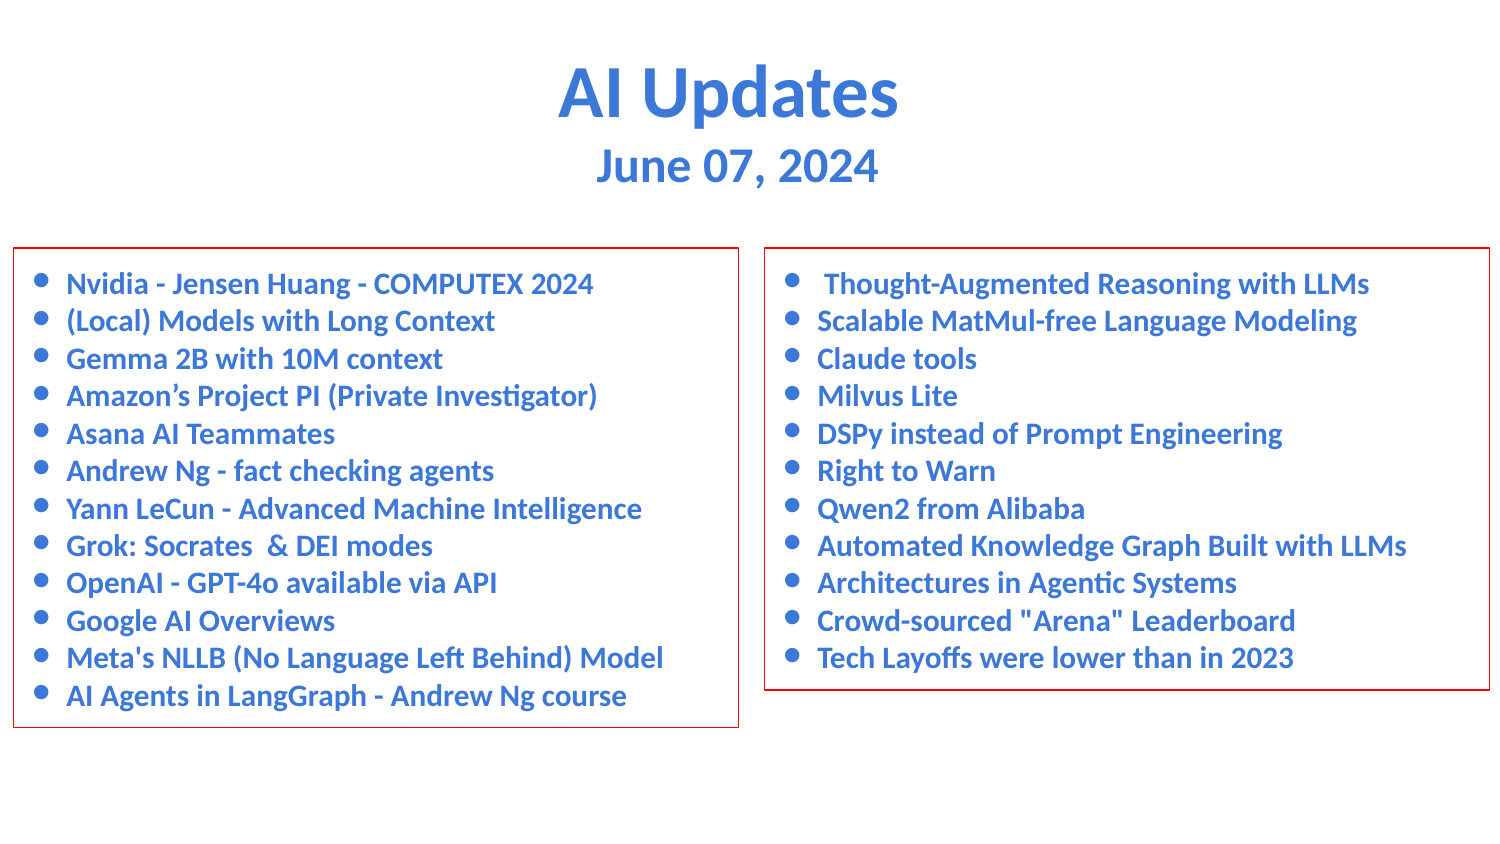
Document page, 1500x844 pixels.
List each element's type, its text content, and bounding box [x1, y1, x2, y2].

text_box Nvidia - Jensen Huang - COMPUTEX 2024 (Local) Models with Long Context Gemma 2B with 10M context Amazon’s Project PI (Private Investigator) Asana AI Teammates Andrew Ng - fact checking agents Yann LeCun - Advanced Machine Intelligence Grok: Socrates & DEI modes OpenAI - GPT-4o available via API Google AI Overviews Meta's NLLB (No Language Left Behind) Model AI Agents in LangGraph - Andrew Ng course [13, 248, 739, 728]
text_box Thought-Augmented Reasoning with LLMs Scalable MatMul-free Language Modeling Claude tools Milvus Lite DSPy instead of Prompt Engineering Right to Warn Qwen2 from Alibaba Automated Knowledge Graph Built with LLMs Architectures in Agentic Systems Crowd-sourced "Arena" Leaderboard Tech Layoffs were lower than in 2023 [764, 248, 1490, 691]
text_box AI Updates June 07, 2024 [529, 40, 946, 194]
